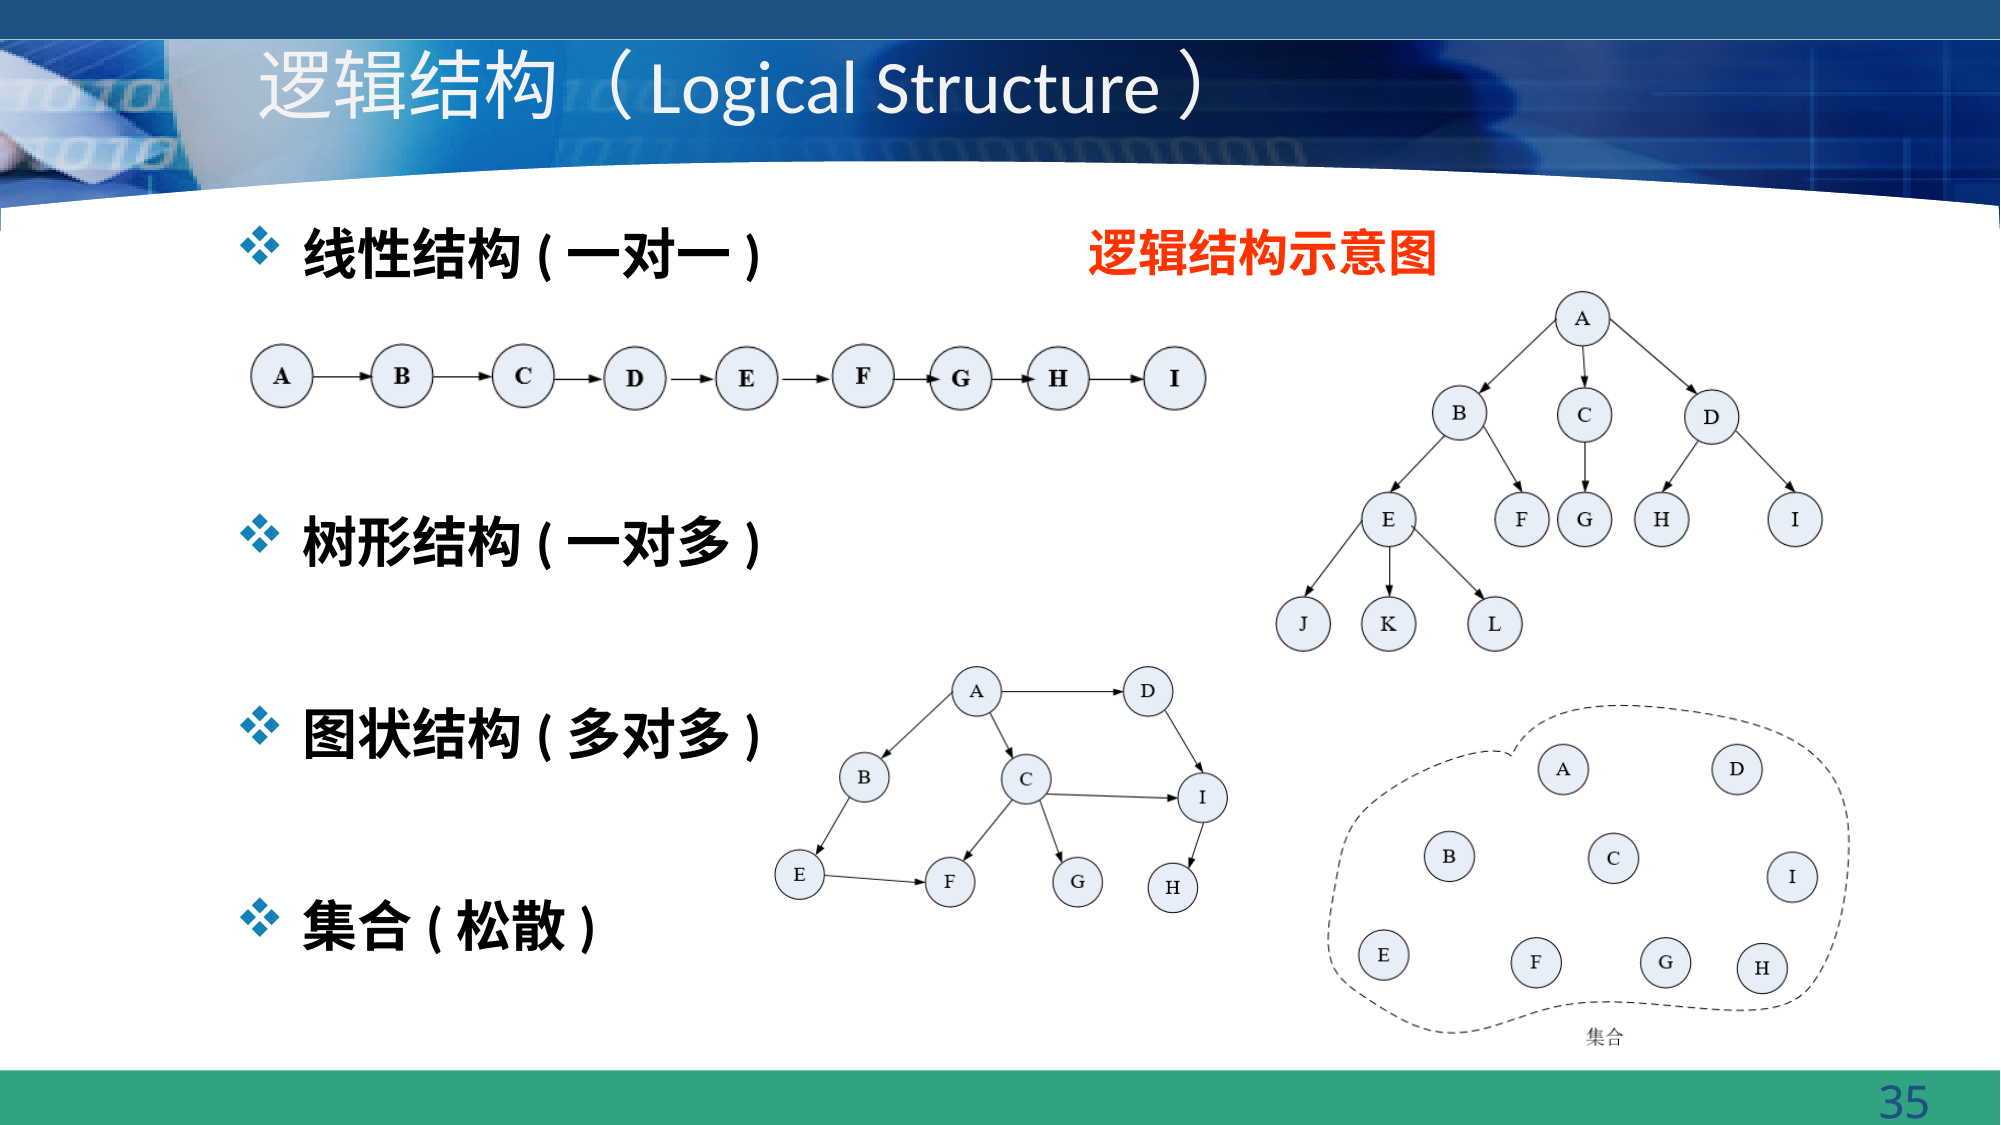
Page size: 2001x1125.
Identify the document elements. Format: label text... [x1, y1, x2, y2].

picture [1311, 699, 1870, 1056]
list 线性结构(一对一) 树形结构(一对多) 图状结构(多对多) 集合(松散) [220, 212, 1806, 1011]
picture [1251, 280, 1829, 665]
picture [751, 652, 1236, 927]
title 逻辑结构（Logical Structure） [242, 30, 1922, 138]
picture [0, 40, 2000, 213]
picture [248, 333, 1214, 421]
